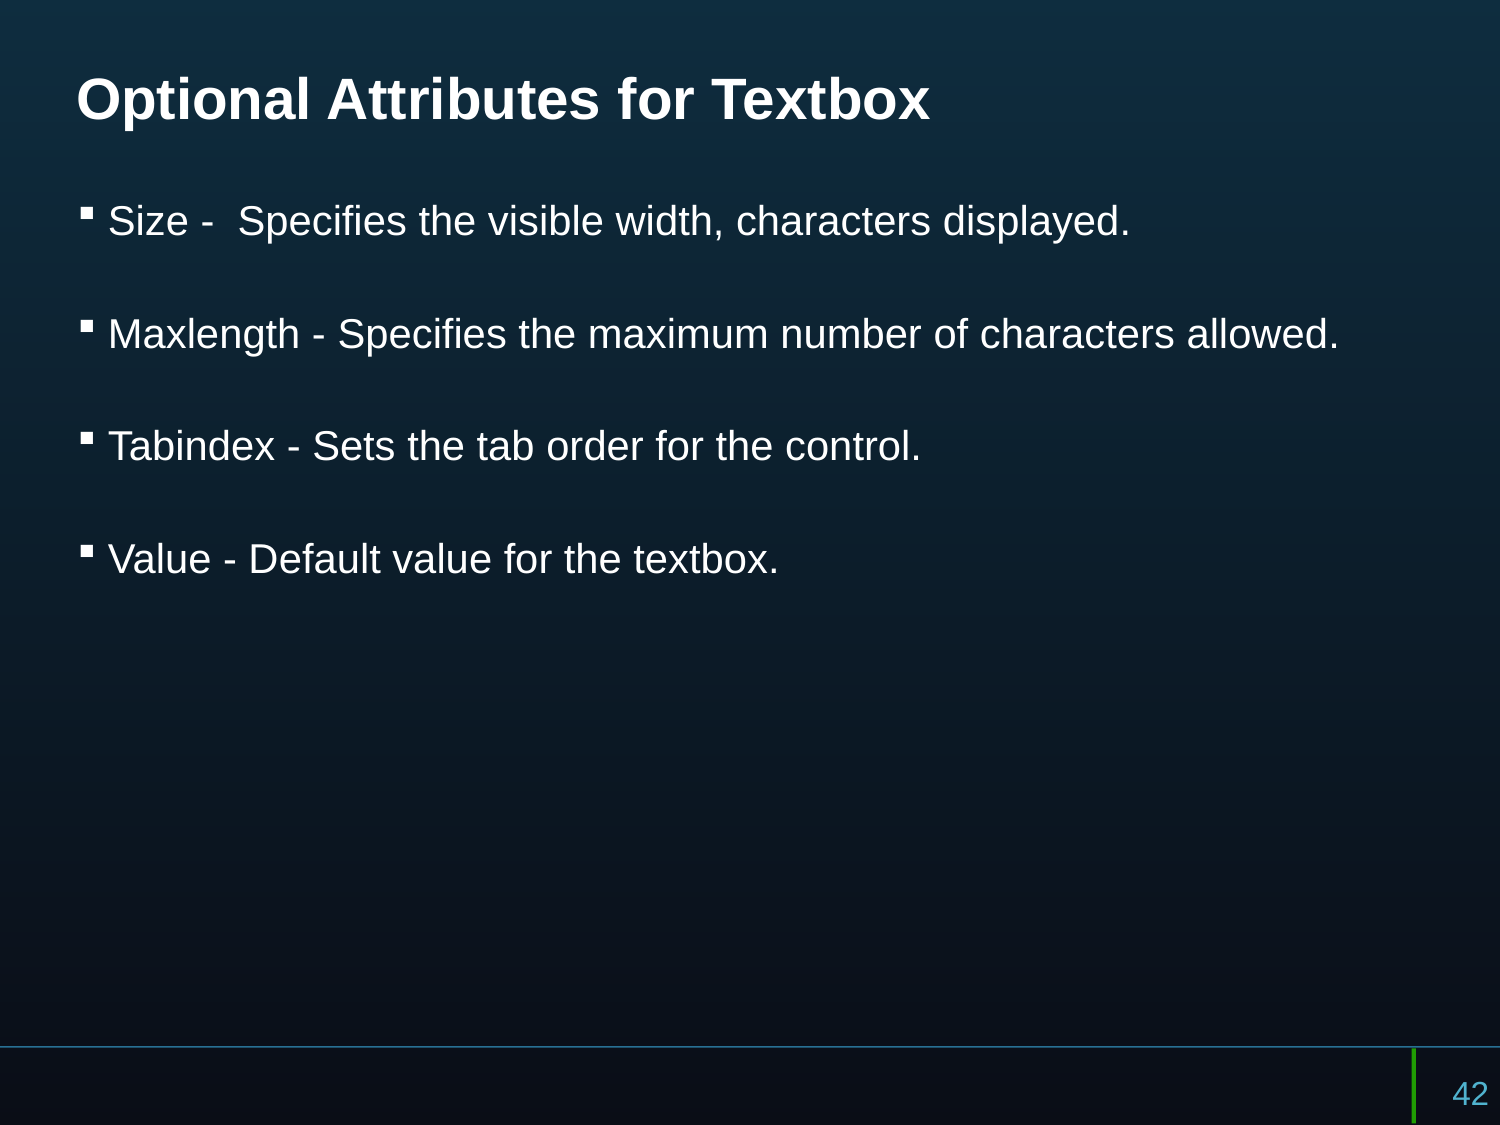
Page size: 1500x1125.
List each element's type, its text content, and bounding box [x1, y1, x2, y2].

slide_number 42 [1437, 1065, 1500, 1103]
title Optional Attributes for Textbox [61, 54, 1438, 154]
list Size - Specifies the visible width, characters displayed. Maxlength - Specifies the maximum number of characters allowed. Tabindex - Sets the tab order for the control. Value - Default value for the textbox. [62, 186, 1438, 945]
